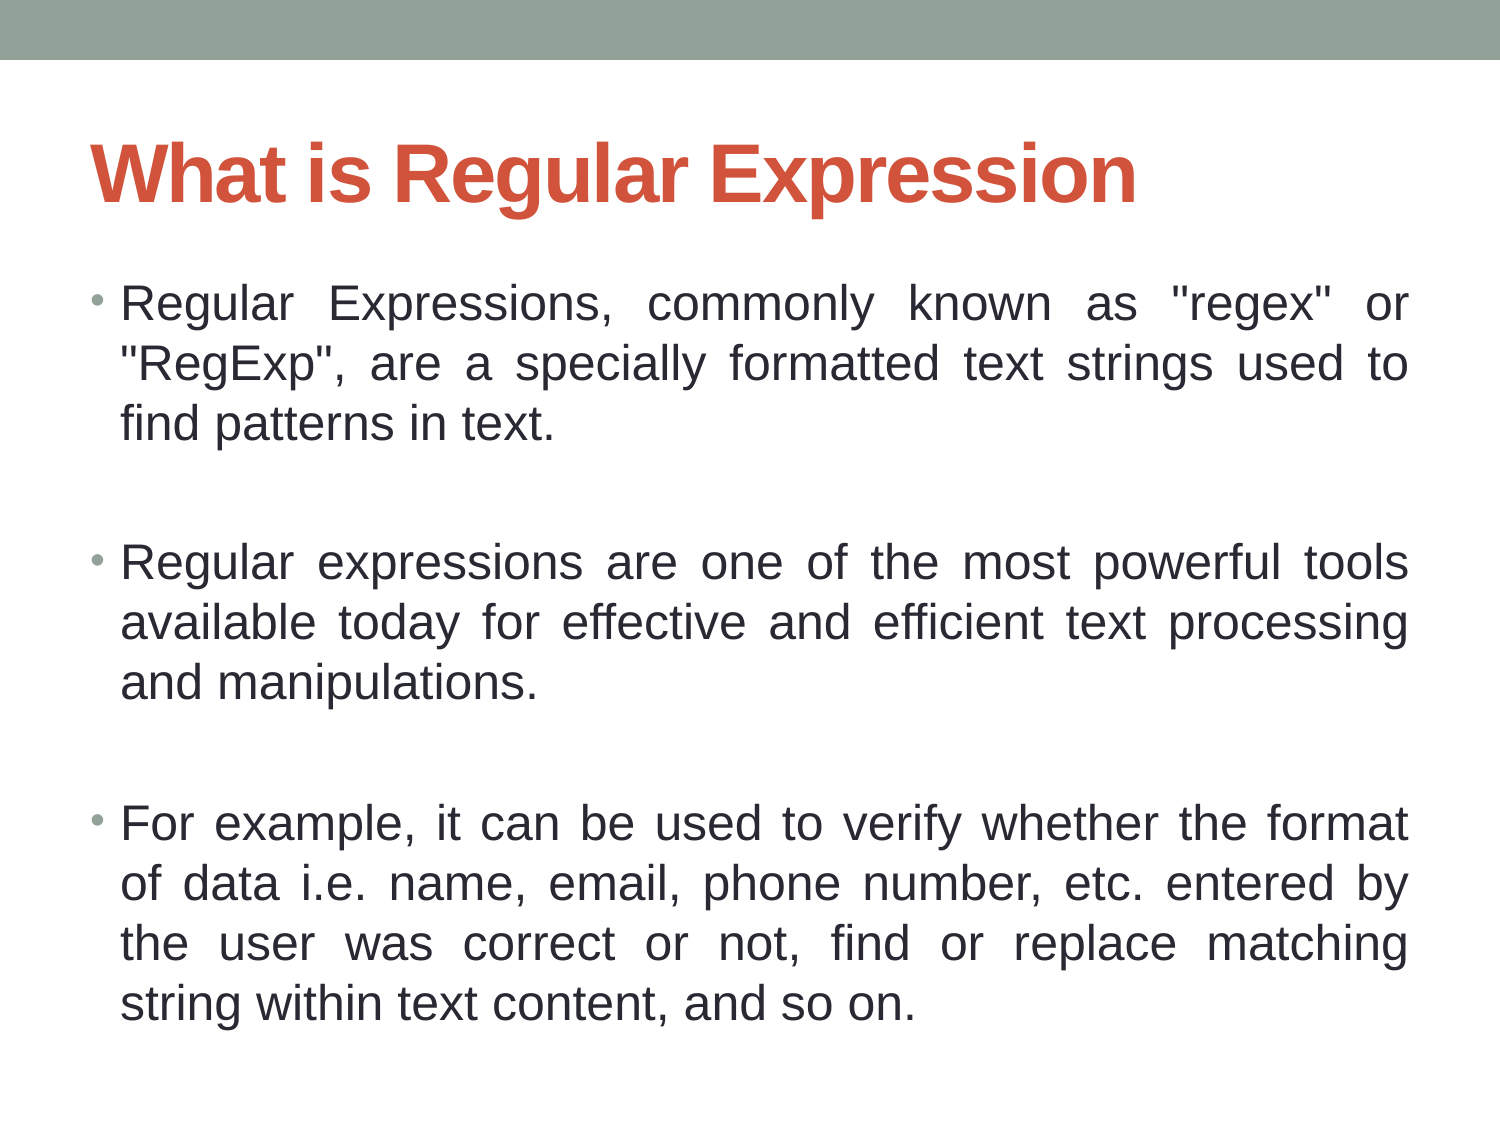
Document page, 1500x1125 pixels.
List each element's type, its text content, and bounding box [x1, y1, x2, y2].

title What is Regular Expression [75, 87, 1425, 250]
list Regular Expressions, commonly known as "regex" or "RegExp", are a specially formatted text strings used to find patterns in text. Regular expressions are one of the most powerful tools available today for effective and efficient text processing and manipulations. For example, it can be used to verify whether the format of data i.e. name, email, phone number, etc. entered by the user was correct or not, find or replace matching string within text content, and so on. [75, 262, 1425, 1063]
